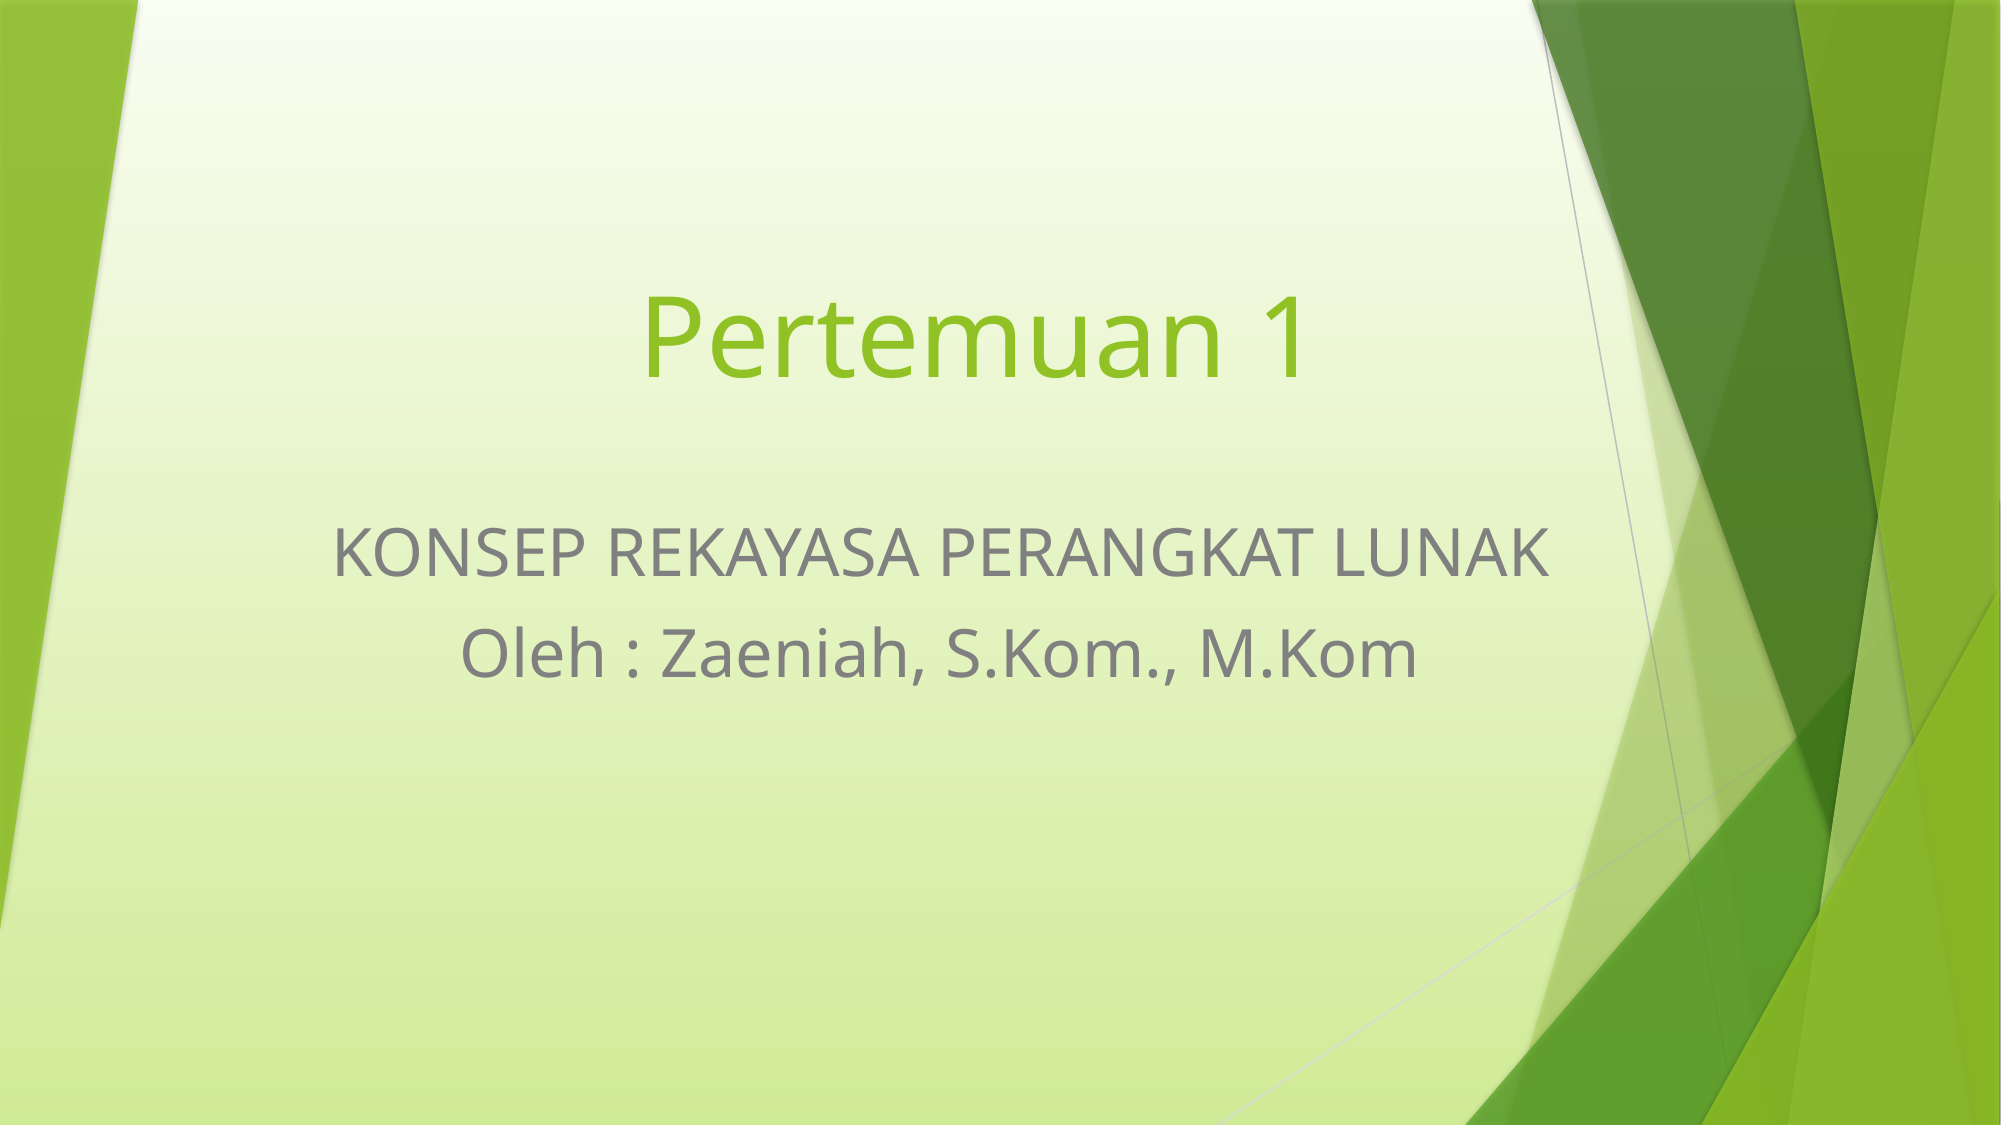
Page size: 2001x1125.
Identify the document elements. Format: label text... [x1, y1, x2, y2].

subtitle KONSEP REKAYASA PERANGKAT LUNAK Oleh : Zaeniah, S.Kom., M.Kom [231, 502, 1650, 865]
title Pertemuan 1 [61, 137, 1336, 408]
